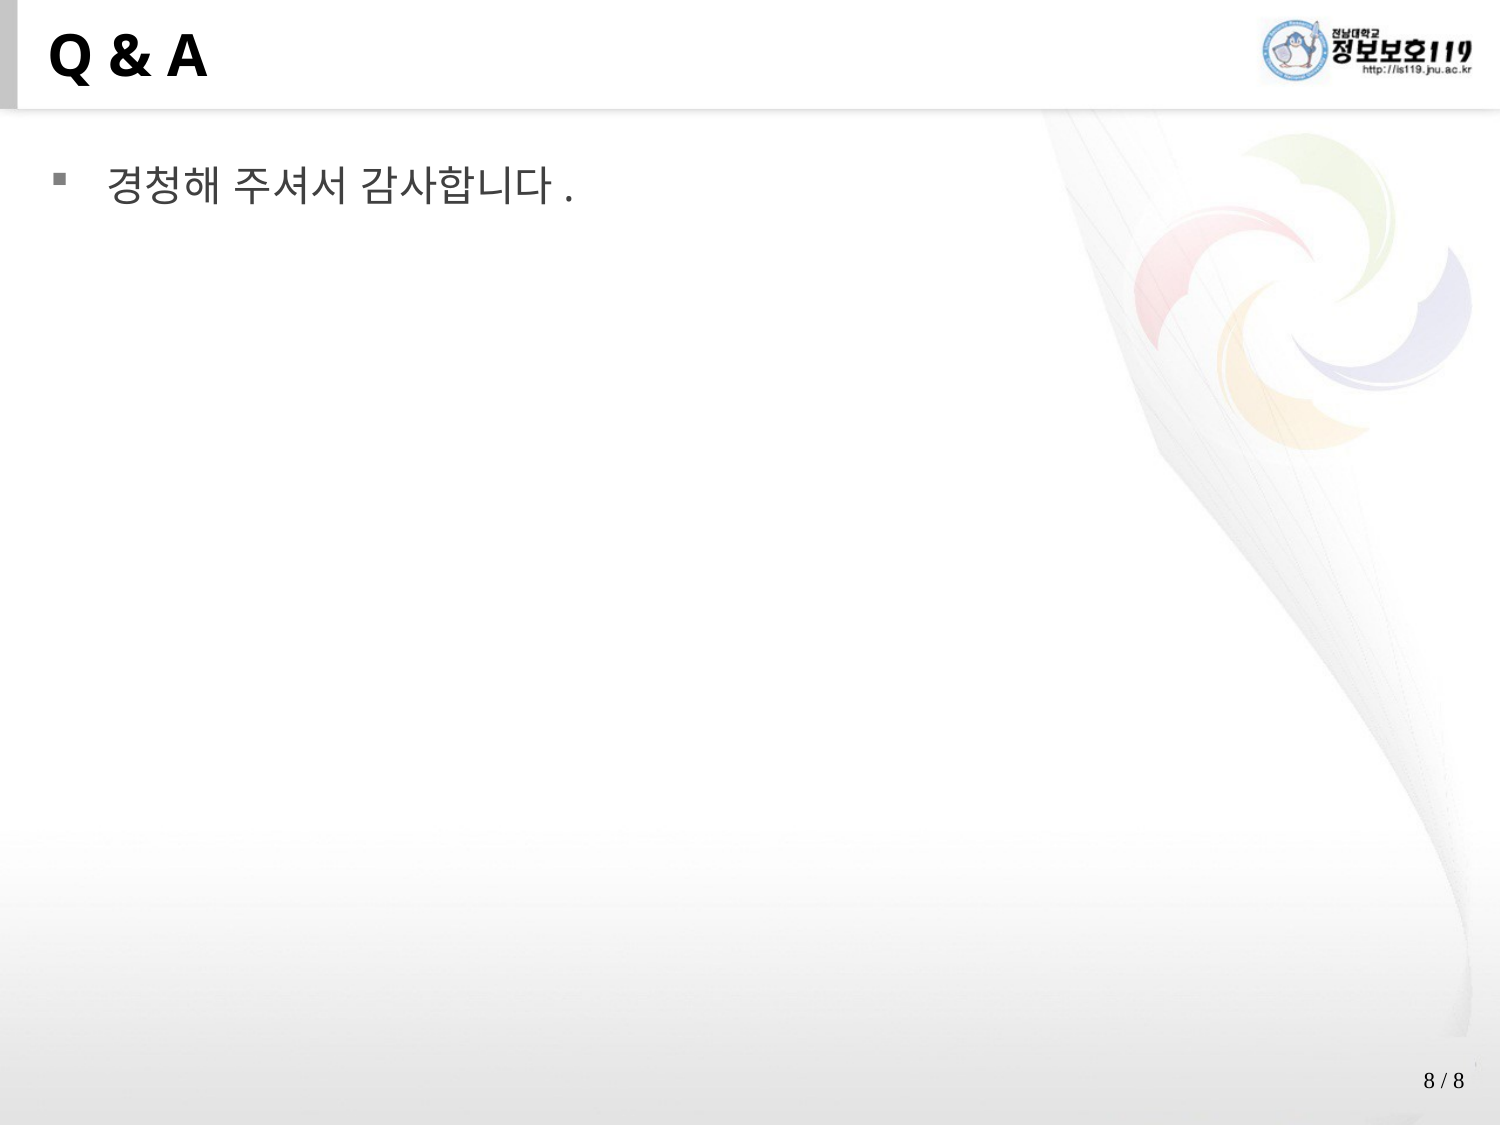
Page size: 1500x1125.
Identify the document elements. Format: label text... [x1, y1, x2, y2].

list 경청해 주셔서 감사합니다. [34, 152, 1466, 1020]
slide_number 8 / 8 [1129, 1057, 1480, 1118]
picture [0, 0, 1500, 1125]
title Q & A [31, 11, 1466, 94]
